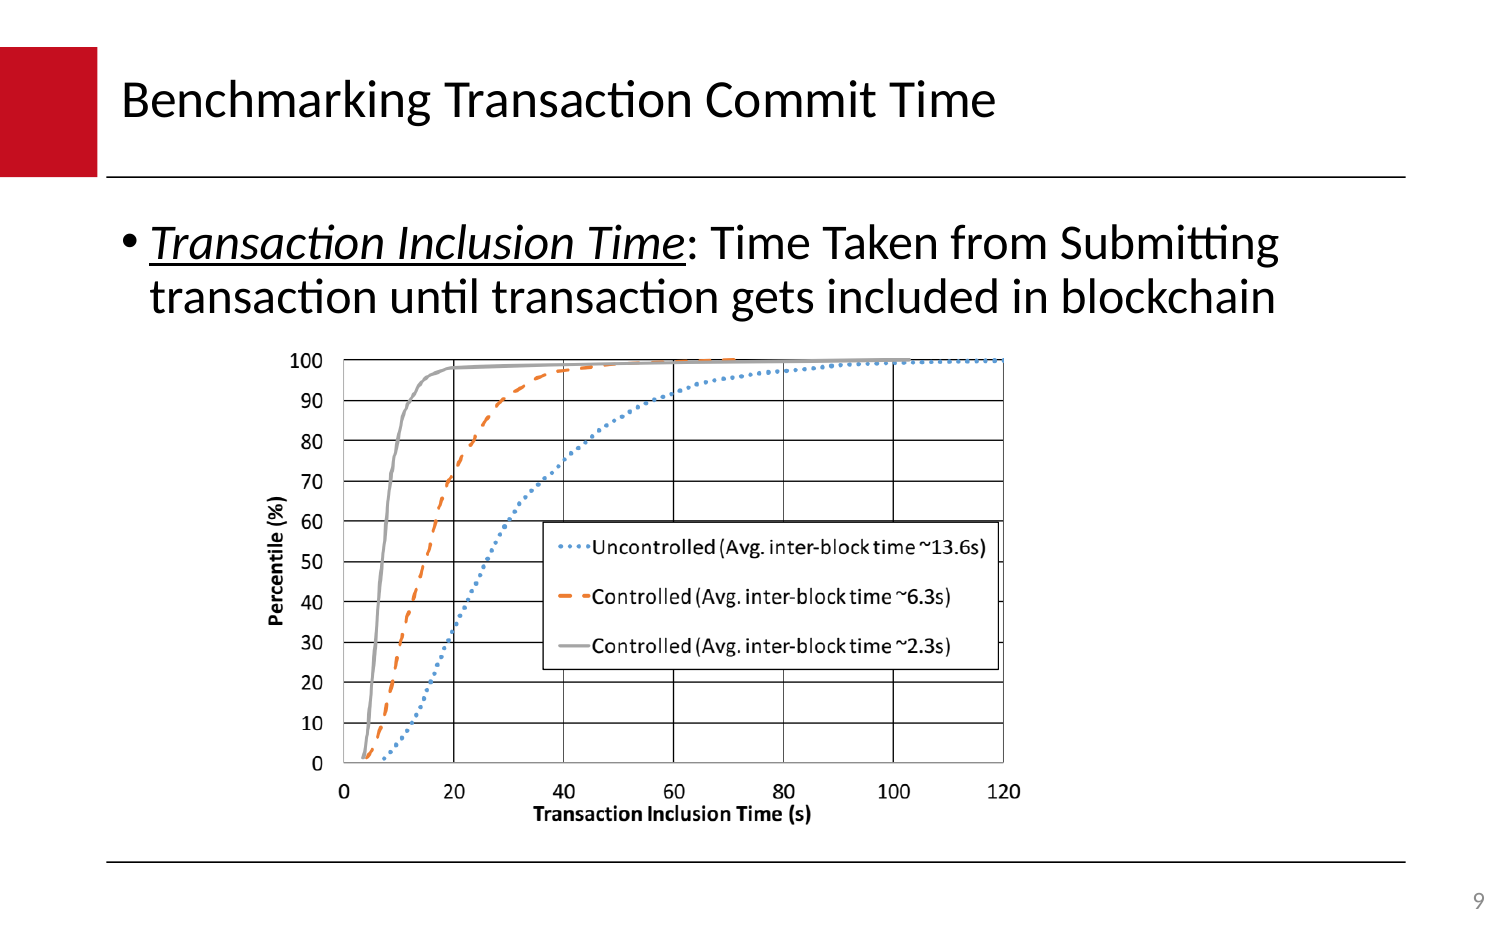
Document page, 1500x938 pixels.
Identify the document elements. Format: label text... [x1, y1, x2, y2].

list Transaction Inclusion Time: Time Taken from Submitting transaction until transaction gets included in blockchain [106, 208, 1405, 815]
slide_number 9 [1195, 880, 1500, 918]
picture [259, 335, 1041, 832]
title Benchmarking Transaction Commit Time [106, 47, 1195, 154]
